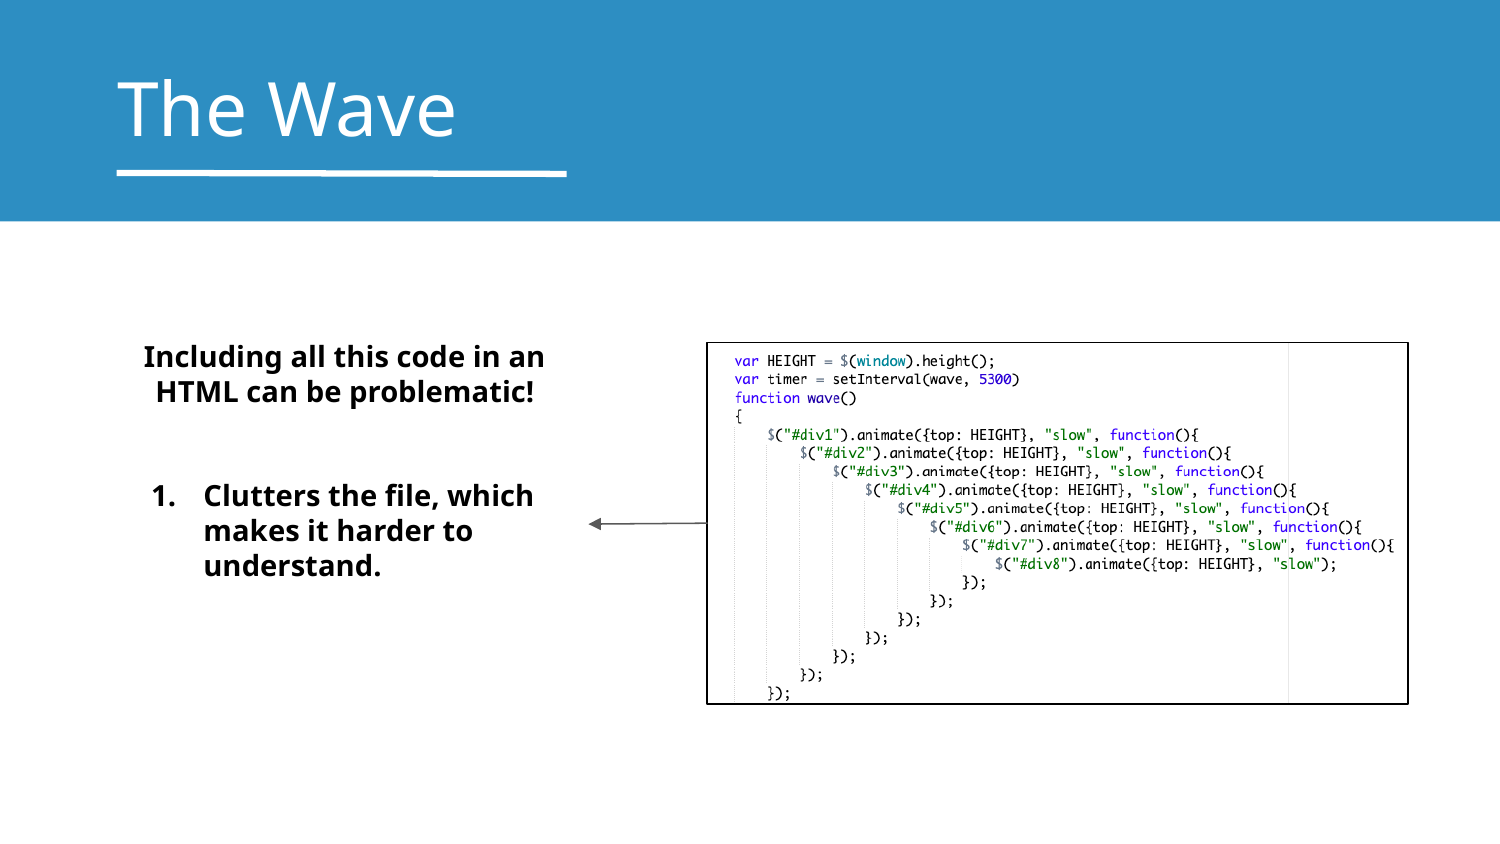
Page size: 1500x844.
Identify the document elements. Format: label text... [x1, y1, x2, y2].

picture [707, 342, 1408, 704]
title The Wave [102, 46, 1500, 141]
text_box Including all this code in an HTML can be problematic! Clutters the file, which makes it harder to understand. [113, 322, 577, 734]
